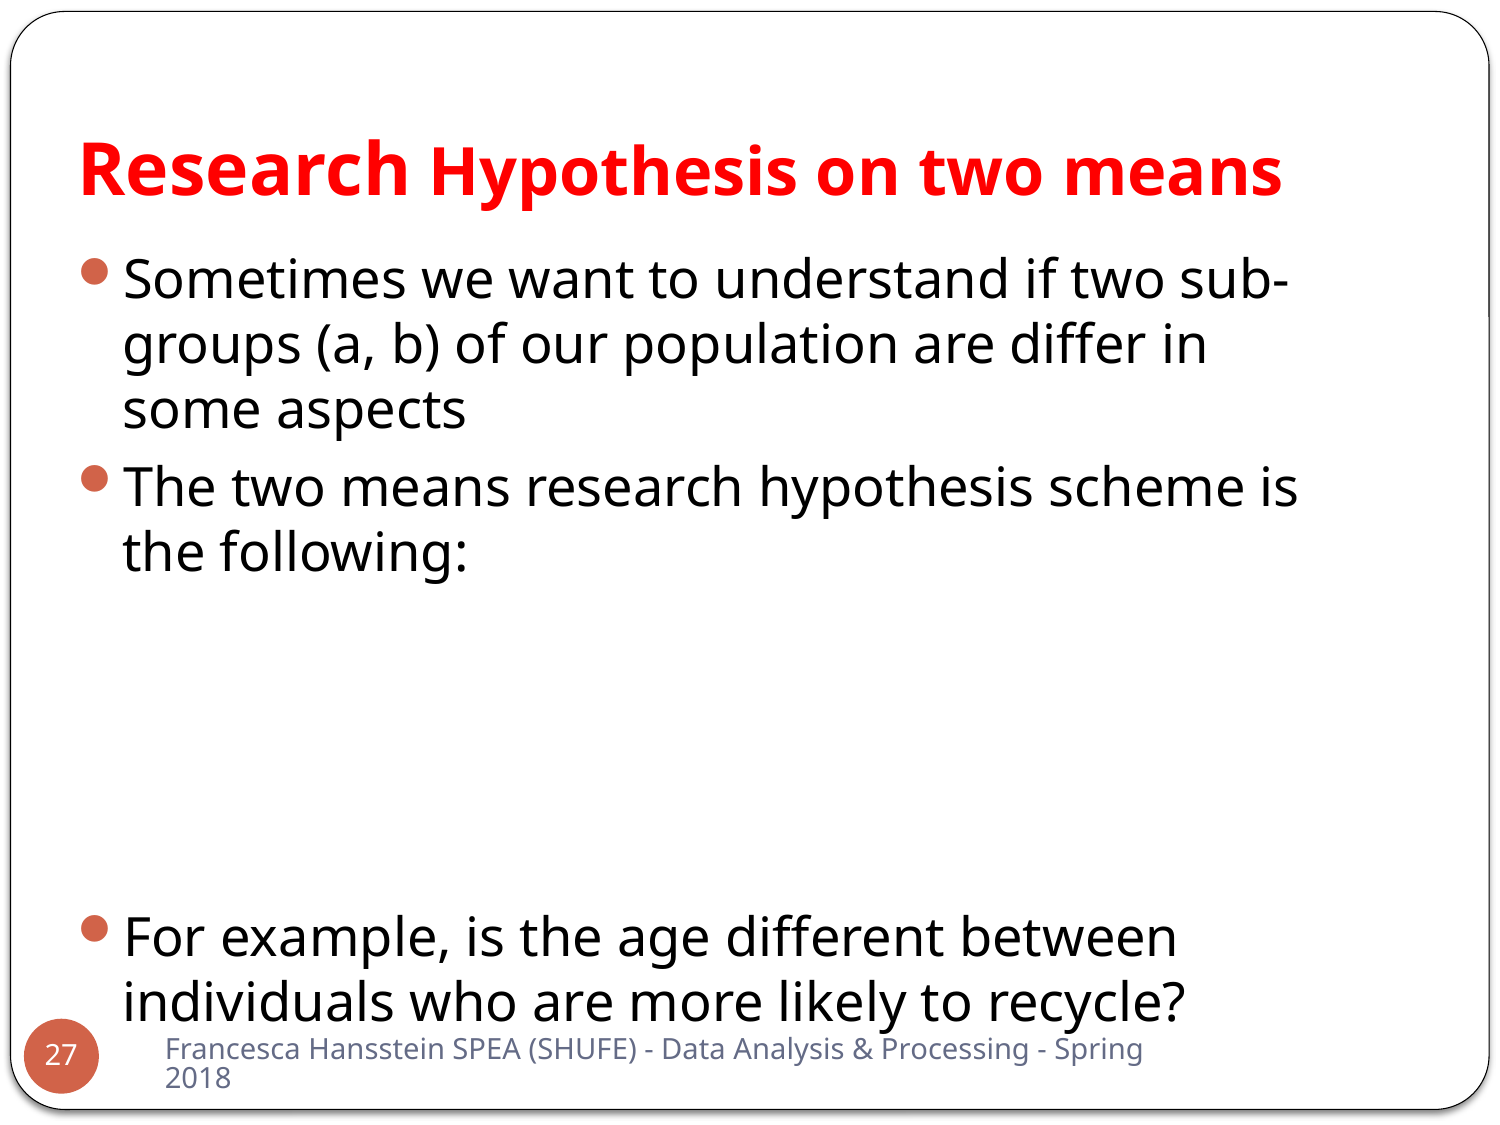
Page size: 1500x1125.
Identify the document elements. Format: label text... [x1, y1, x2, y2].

slide_number 27 [23, 1018, 99, 1094]
list Sometimes we want to understand if two sub-groups (a, b) of our population are differ in some aspects The two means research hypothesis scheme is the following: For example, is the age different between individuals who are more likely to recycle? [62, 237, 1338, 988]
footer Francesca Hansstein SPEA (SHUFE) - Data Analysis & Processing - Spring 2018 [150, 1012, 1175, 1088]
title Research Hypothesis on two means [62, 37, 1338, 225]
